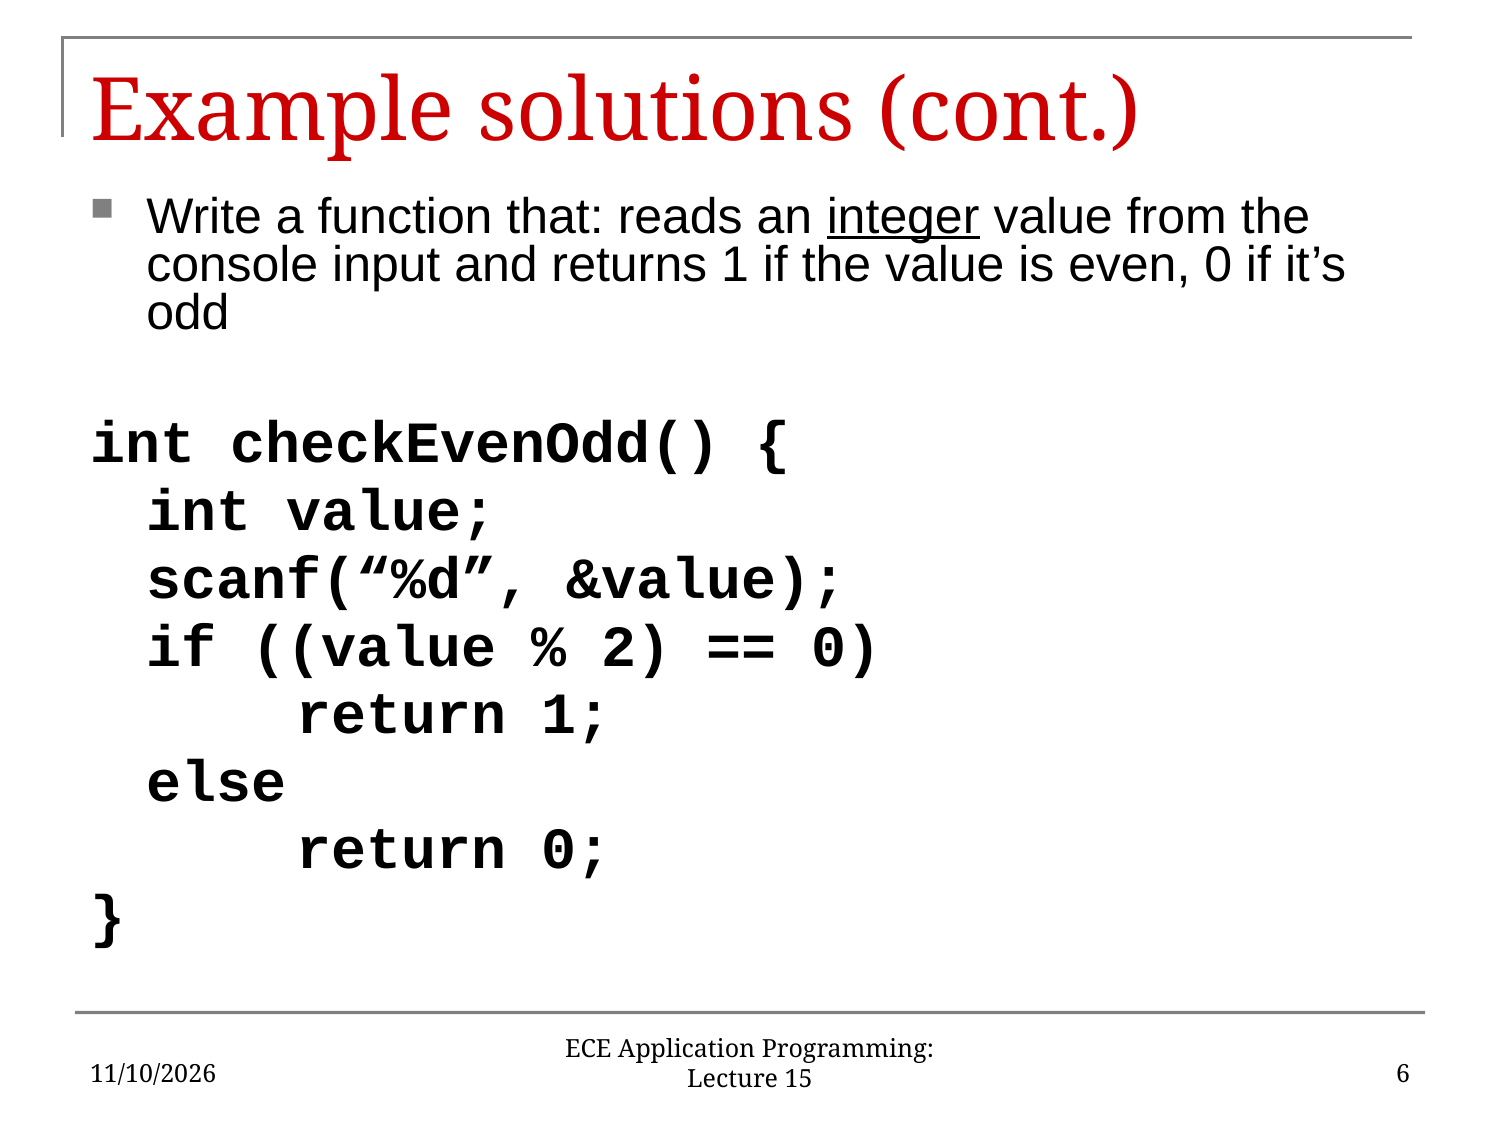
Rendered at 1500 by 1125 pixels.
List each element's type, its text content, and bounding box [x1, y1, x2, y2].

title Example solutions (cont.) [75, 45, 1425, 163]
slide_number 6 [1074, 1023, 1426, 1100]
list Write a function that: reads an integer value from the console input and returns 1 if the value is even, 0 if it’s odd int checkEvenOdd() { int value; scanf(“%d”, &value); if ((value % 2) == 0) return 1; else return 0; } [75, 187, 1425, 1006]
footer ECE Application Programming: Lecture 15 [512, 1024, 988, 1101]
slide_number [74, 1023, 426, 1100]
